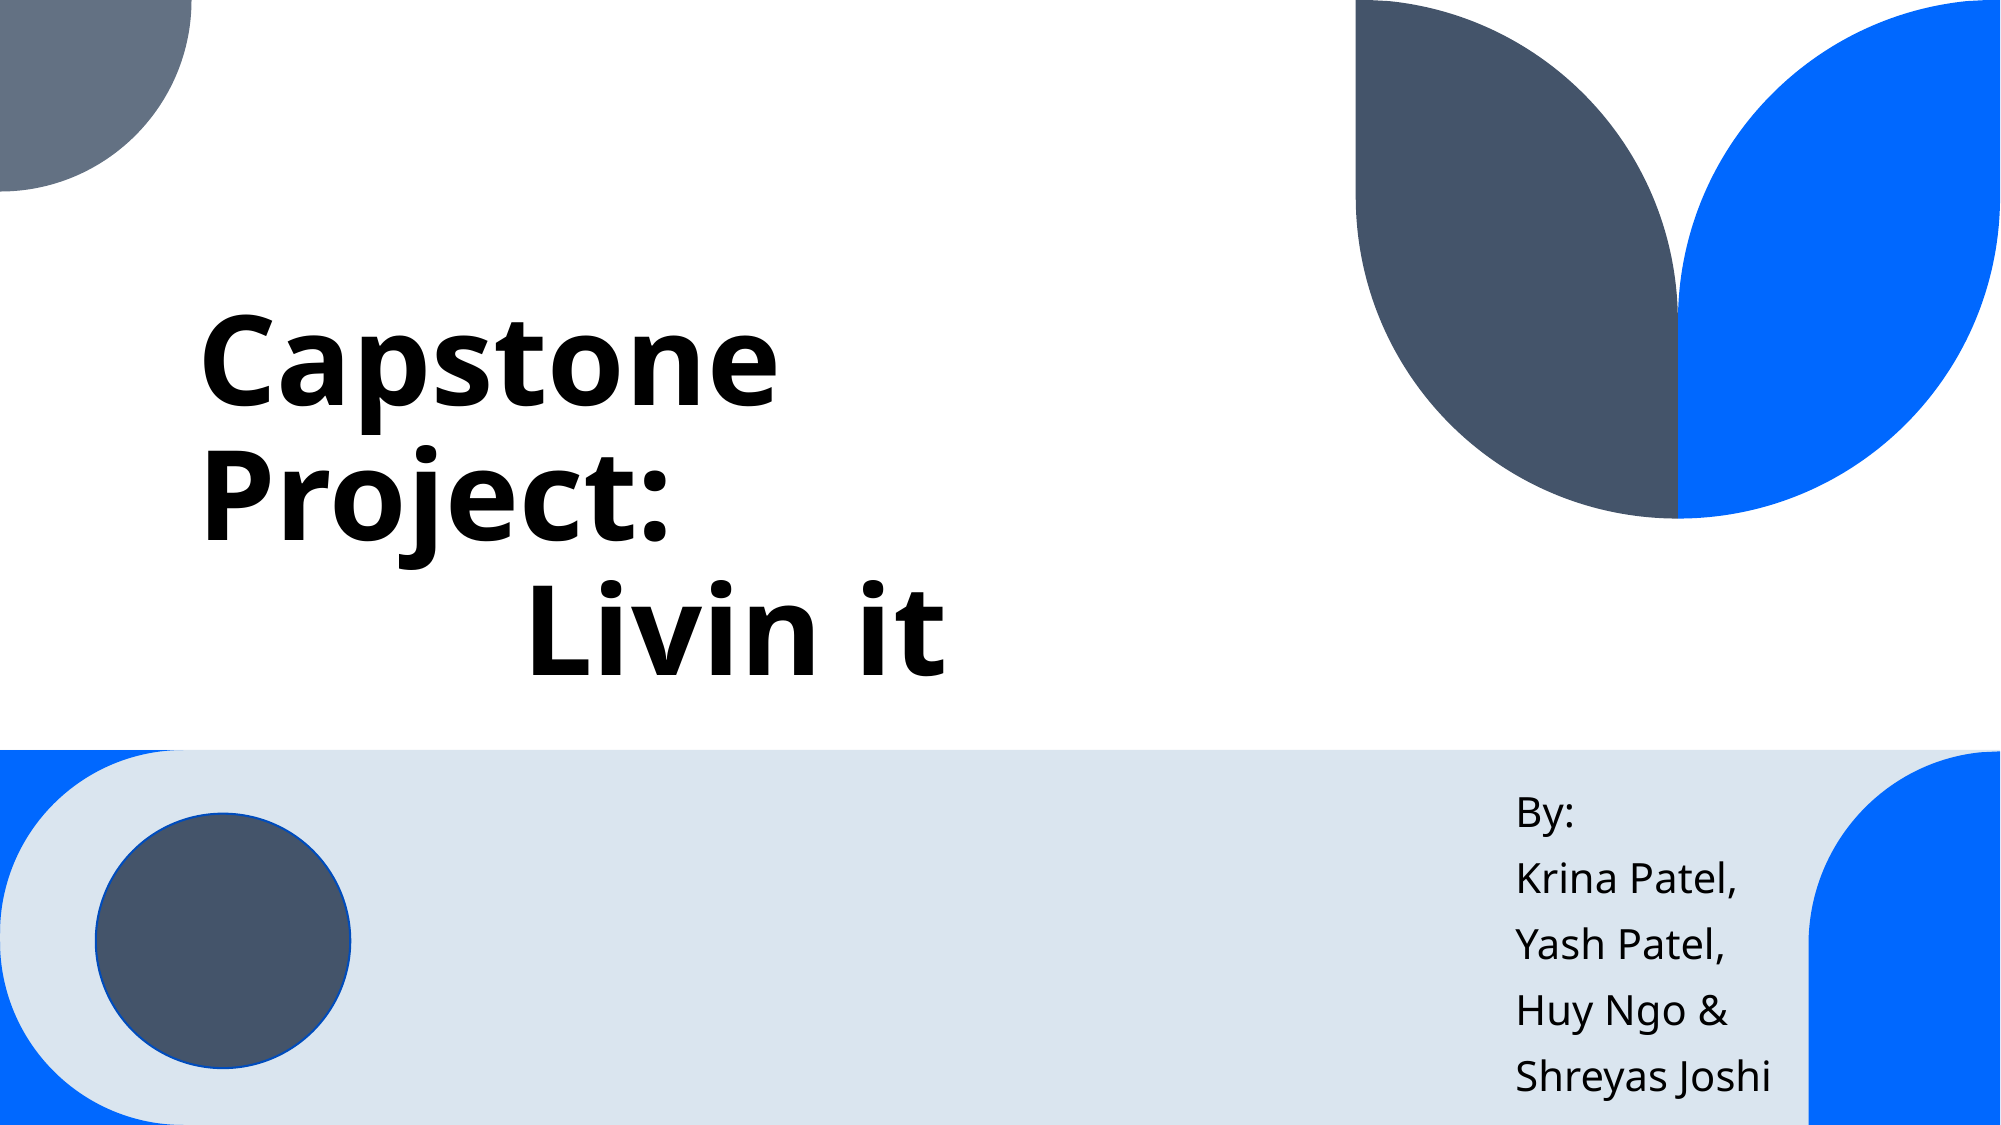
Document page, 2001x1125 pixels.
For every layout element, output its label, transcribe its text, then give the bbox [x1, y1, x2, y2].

subtitle By: Krina Patel, Yash Patel, Huy Ngo & Shreyas Joshi [1500, 784, 1958, 1096]
title Capstone Project: Livin it [182, 290, 1269, 675]
